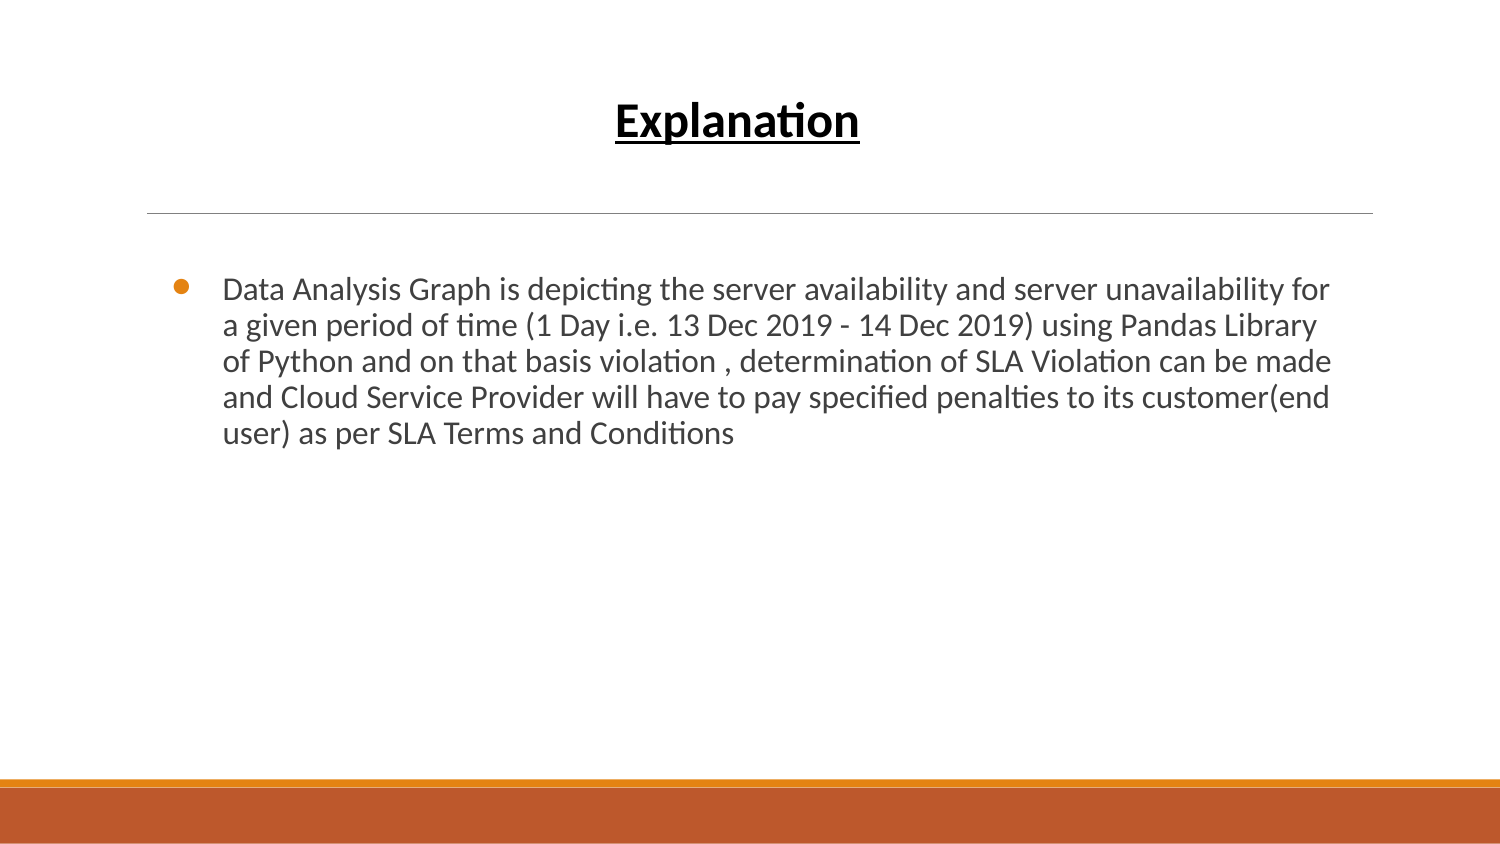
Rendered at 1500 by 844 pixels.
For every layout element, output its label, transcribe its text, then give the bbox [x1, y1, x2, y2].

text_box Explanation [420, 80, 1125, 155]
list Data Analysis Graph is depicting the server availability and server unavailability for a given period of time (1 Day i.e. 13 Dec 2019 - 14 Dec 2019) using Pandas Library of Python and on that basis violation , determination of SLA Violation can be made and Cloud Service Provider will have to pay specified penalties to its customer(end user) as per SLA Terms and Conditions [132, 257, 1368, 735]
